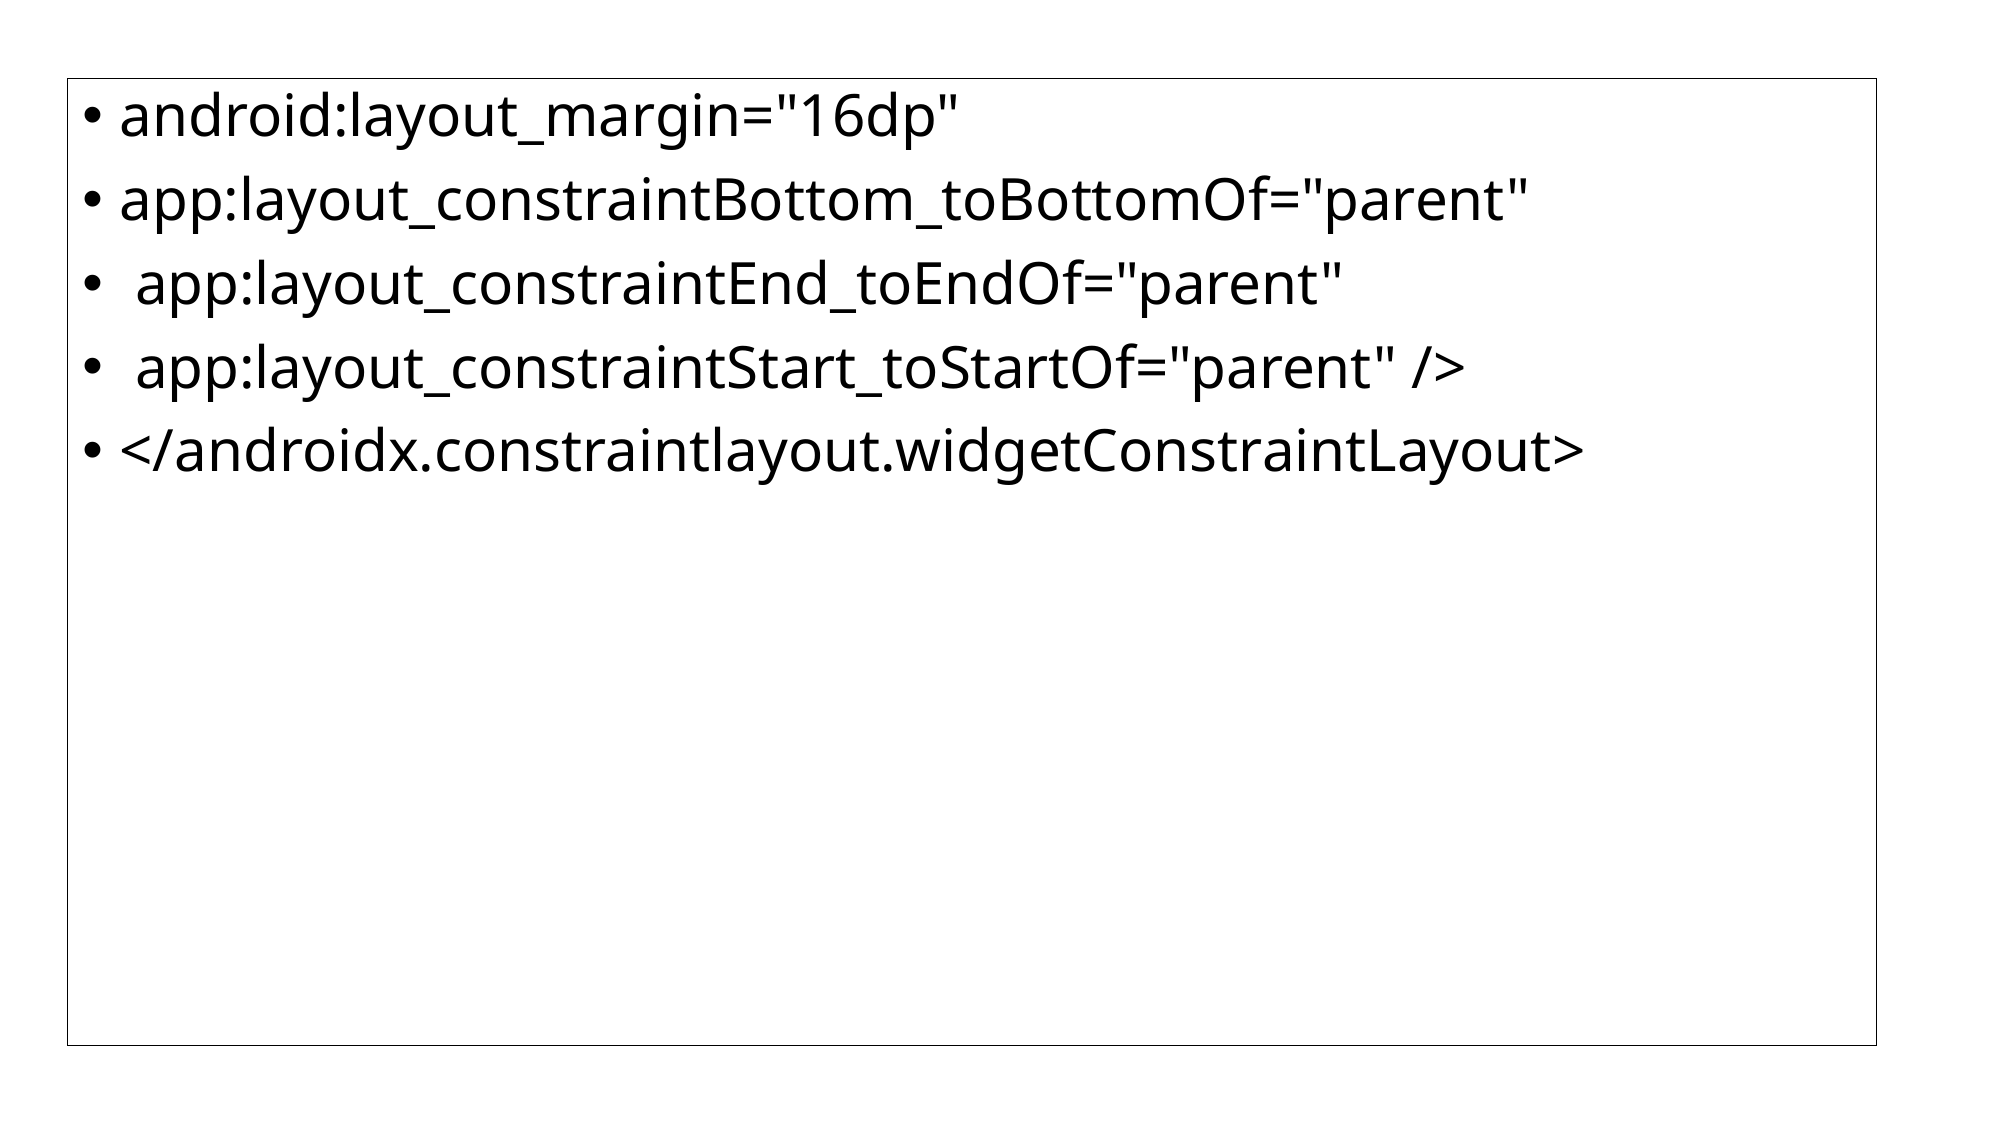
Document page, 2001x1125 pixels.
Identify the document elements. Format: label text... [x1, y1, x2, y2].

list android:layout_margin="16dp" app:layout_constraintBottom_toBottomOf="parent" app:layout_constraintEnd_toEndOf="parent" app:layout_constraintStart_toStartOf="parent" /> </androidx.constraintlayout.widgetConstraintLayout> [67, 78, 1877, 1046]
